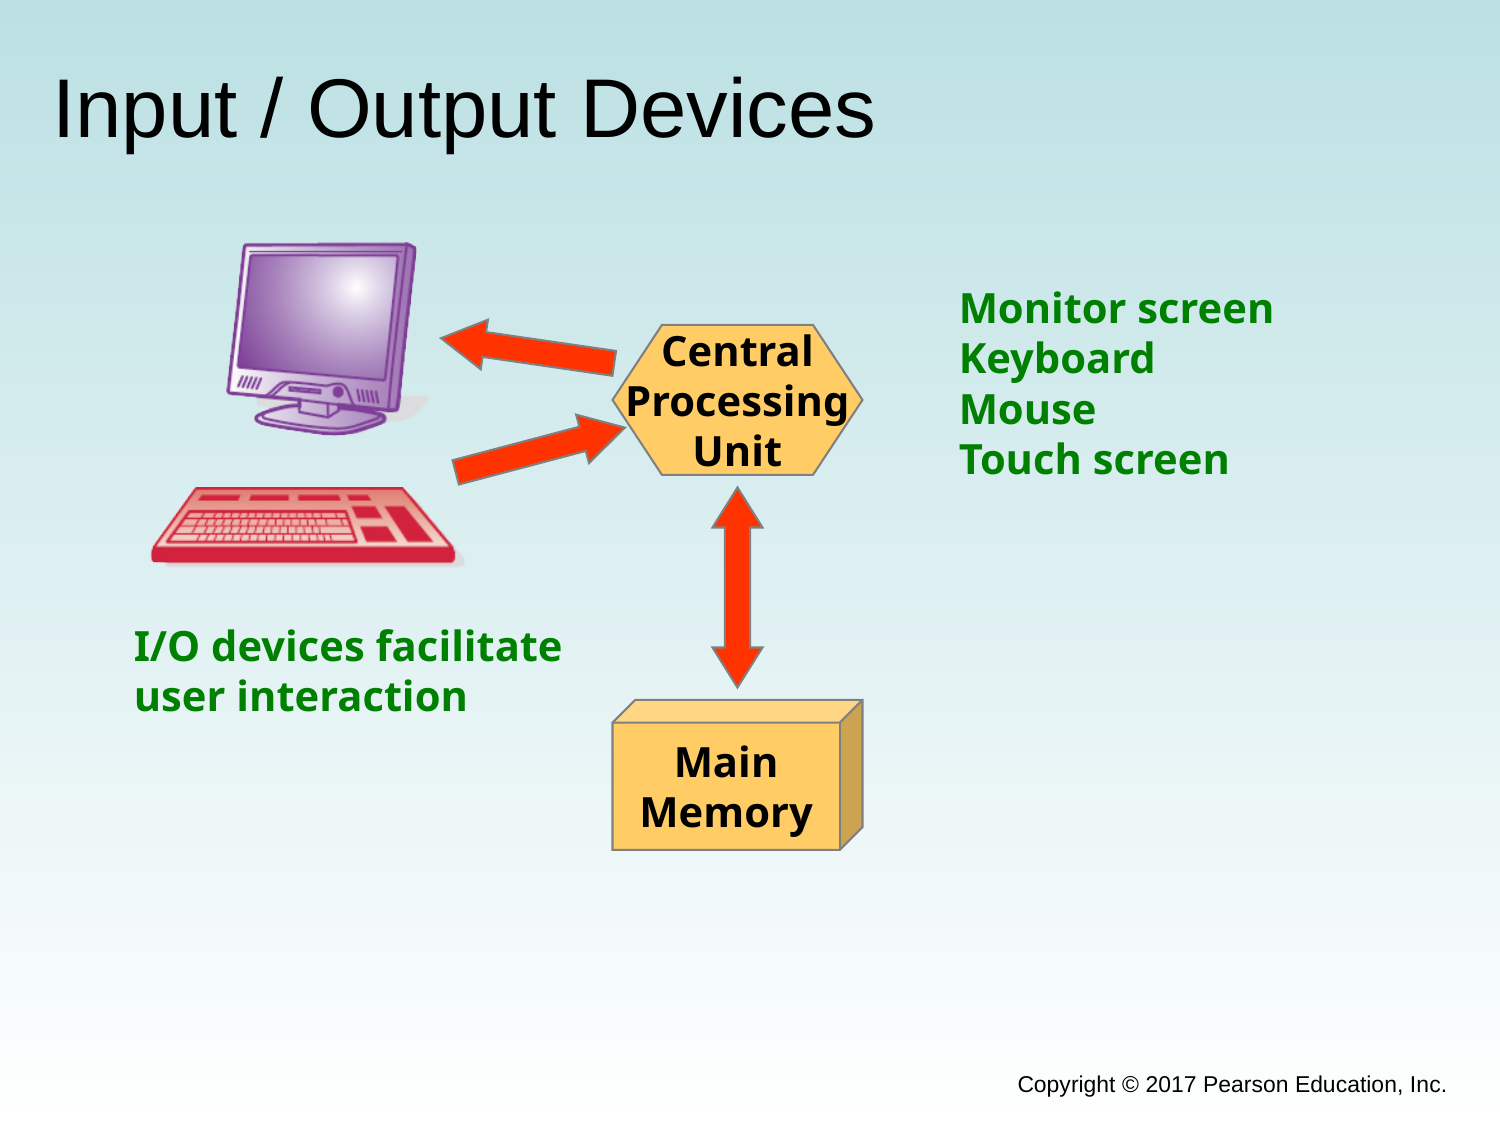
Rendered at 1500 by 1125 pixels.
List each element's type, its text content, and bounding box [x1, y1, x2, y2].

text_box Monitor screen Keyboard Mouse Touch screen [944, 274, 1290, 490]
footer Copyright © 2017 Pearson Education, Inc. [549, 1062, 1463, 1114]
title Input / Output Devices [37, 45, 1463, 163]
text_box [612, 324, 863, 851]
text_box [149, 237, 629, 569]
text_box I/O devices facilitate user interaction [119, 612, 578, 728]
